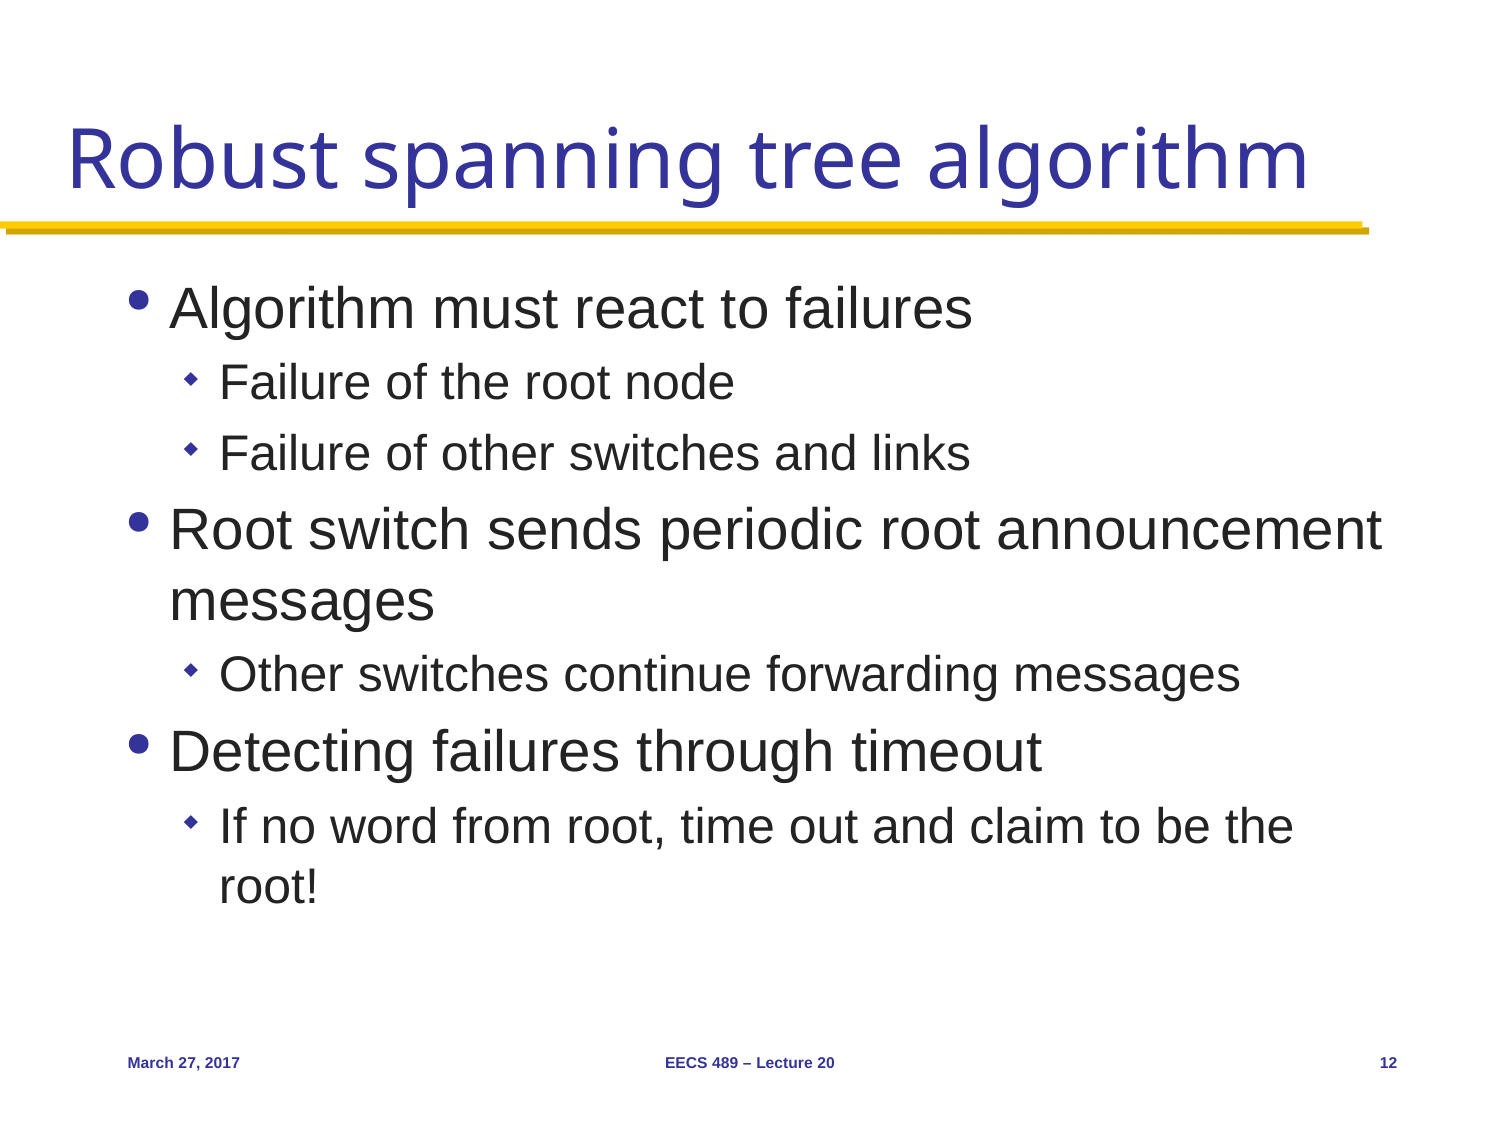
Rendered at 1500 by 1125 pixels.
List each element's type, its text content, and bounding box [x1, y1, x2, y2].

footer EECS 489 – Lecture 20 [512, 1024, 988, 1101]
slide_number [112, 1024, 426, 1101]
slide_number 12 [1312, 1024, 1413, 1101]
title Robust spanning tree algorithm [49, 24, 1451, 213]
list Algorithm must react to failures Failure of the root node Failure of other switches and links Root switch sends periodic root announcement messages Other switches continue forwarding messages Detecting failures through timeout If no word from root, time out and claim to be the root! [112, 262, 1413, 988]
